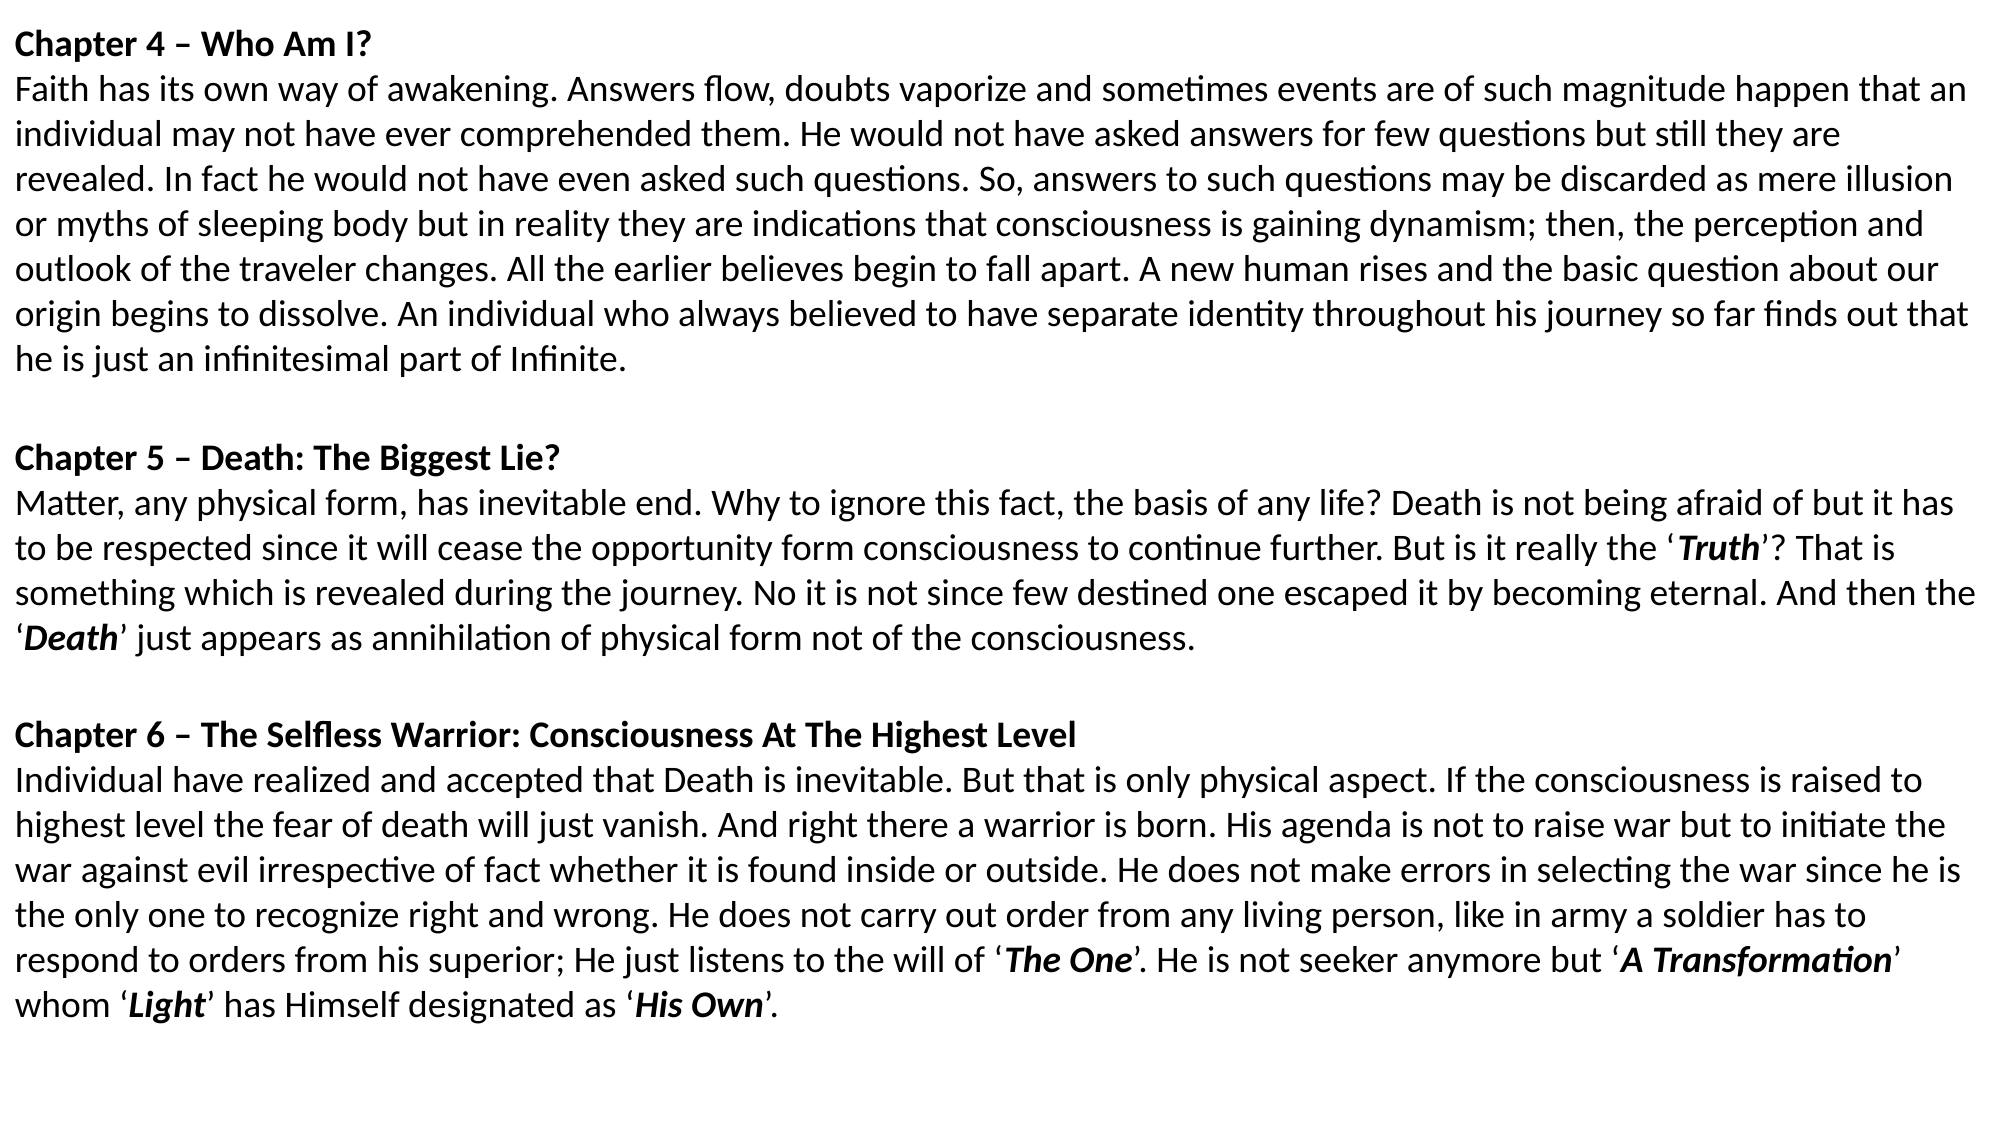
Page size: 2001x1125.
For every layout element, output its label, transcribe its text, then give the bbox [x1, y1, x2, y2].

text_box Chapter 4 – Who Am I? Faith has its own way of awakening. Answers flow, doubts vaporize and sometimes events are of such magnitude happen that an individual may not have ever comprehended them. He would not have asked answers for few questions but still they are revealed. In fact he would not have even asked such questions. So, answers to such questions may be discarded as mere illusion or myths of sleeping body but in reality they are indications that consciousness is gaining dynamism; then, the perception and outlook of the traveler changes. All the earlier believes begin to fall apart. A new human rises and the basic question about our origin begins to dissolve. An individual who always believed to have separate identity throughout his journey so far finds out that he is just an infinitesimal part of Infinite. [0, 11, 2000, 387]
text_box Chapter 5 – Death: The Biggest Lie? Matter, any physical form, has inevitable end. Why to ignore this fact, the basis of any life? Death is not being afraid of but it has to be respected since it will cease the opportunity form consciousness to continue further. But is it really the ‘Truth’? That is something which is revealed during the journey. No it is not since few destined one escaped it by becoming eternal. And then the ‘Death’ just appears as annihilation of physical form not of the consciousness. [0, 425, 2000, 666]
text_box Chapter 6 – The Selfless Warrior: Consciousness At The Highest Level Individual have realized and accepted that Death is inevitable. But that is only physical aspect. If the consciousness is raised to highest level the fear of death will just vanish. And right there a warrior is born. His agenda is not to raise war but to initiate the war against evil irrespective of fact whether it is found inside or outside. He does not make errors in selecting the war since he is the only one to recognize right and wrong. He does not carry out order from any living person, like in army a soldier has to respond to orders from his superior; He just listens to the will of ‘The One’. He is not seeker anymore but ‘A Transformation’ whom ‘Light’ has Himself designated as ‘His Own’. [0, 702, 2000, 1033]
